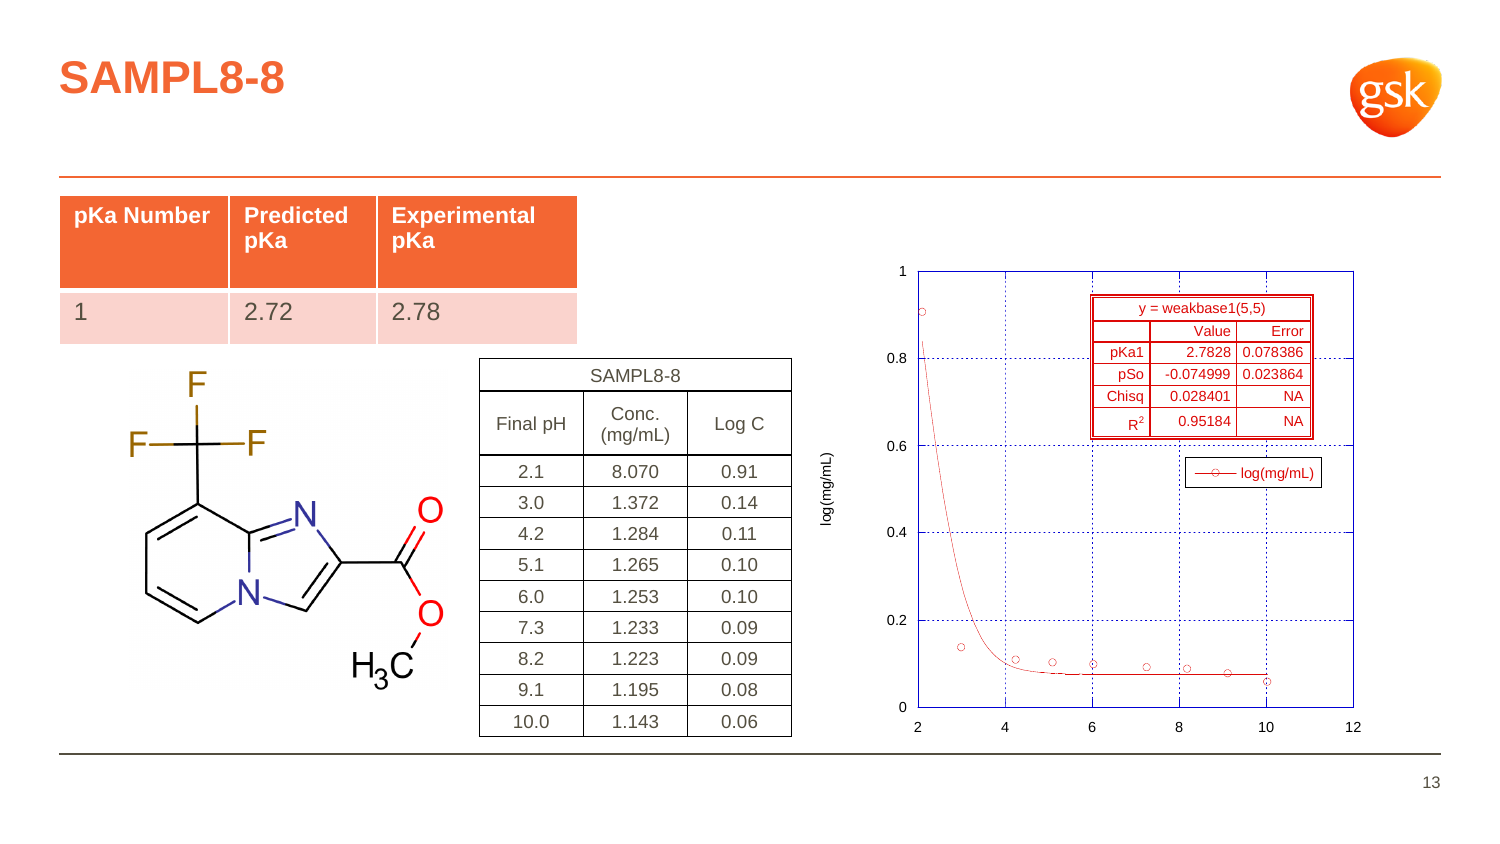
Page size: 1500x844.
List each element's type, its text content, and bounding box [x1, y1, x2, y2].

table_cell 10.0 [480, 706, 583, 736]
table_cell 6.0 [480, 581, 583, 611]
table_cell Log C [688, 392, 781, 454]
table_cell 1.284 [584, 518, 687, 549]
table_cell 1.195 [584, 675, 687, 705]
table_cell 2.78 [378, 293, 577, 344]
table_cell 5.1 [480, 550, 583, 580]
table_cell 8.070 [584, 456, 687, 486]
picture [786, 260, 1441, 739]
table_cell 1.265 [584, 550, 687, 580]
picture [129, 369, 449, 691]
table_cell 0.09 [688, 643, 781, 674]
table_cell 2.72 [230, 293, 376, 344]
table_cell 4.2 [480, 518, 583, 549]
table_cell 0.11 [688, 518, 781, 549]
slide_number 13 [1304, 771, 1441, 817]
table_cell Conc. (mg/mL) [584, 392, 687, 454]
table_cell 0.09 [688, 612, 781, 642]
table_cell 3.0 [480, 487, 583, 517]
table_cell 7.3 [480, 612, 583, 642]
table_cell 1.372 [584, 487, 687, 517]
table_header pKa Number [60, 196, 228, 288]
table_cell 0.10 [688, 550, 781, 580]
table_cell 0.08 [688, 675, 781, 705]
table_header SAMPL8-8 [480, 359, 781, 390]
table_cell 9.1 [480, 675, 583, 705]
table_cell 1.223 [584, 643, 687, 674]
table_cell 2.1 [480, 456, 583, 486]
table_cell 1.253 [584, 581, 687, 611]
table_cell 1.143 [584, 706, 687, 736]
table_cell 1.233 [584, 612, 687, 642]
table_cell 0.06 [688, 706, 781, 736]
table_cell 0.91 [688, 456, 781, 486]
title SAMPL8-8 [58, 47, 1302, 103]
table_cell Final pH [480, 392, 583, 454]
table_cell 0.10 [688, 581, 781, 611]
table_header Experimental pKa [378, 196, 577, 288]
picture [1333, 38, 1457, 157]
table_cell 8.2 [480, 643, 583, 674]
table_cell 1 [60, 293, 228, 344]
table_header Predicted pKa [230, 196, 376, 288]
table_cell 0.14 [688, 487, 781, 517]
